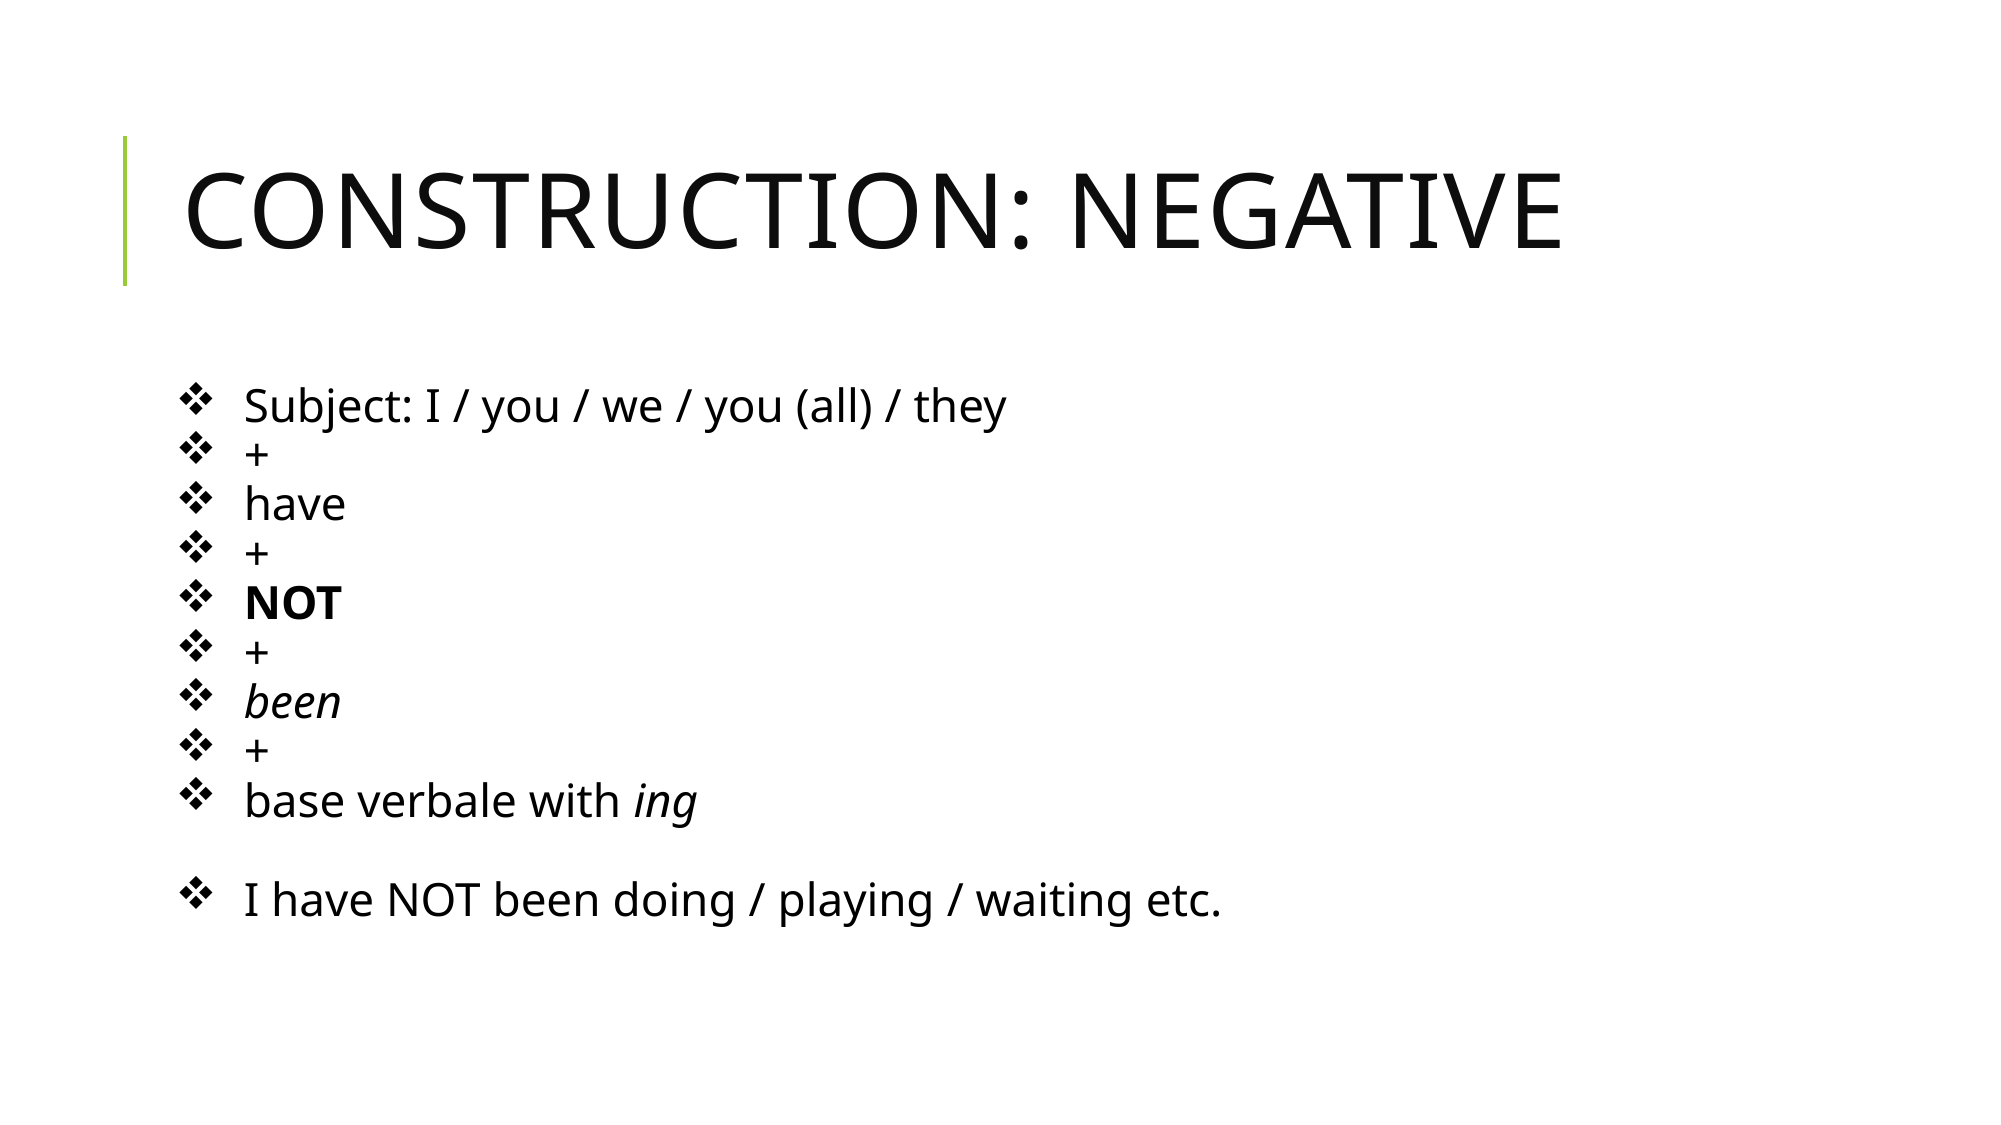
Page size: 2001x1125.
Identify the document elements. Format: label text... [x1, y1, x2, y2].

list Subject: I / you / we / you (all) / they + have + NOT + been + base verbale with ing I have NOT been doing / playing / waiting etc. [168, 375, 1763, 1035]
title Construction: Negative [168, 96, 1763, 342]
